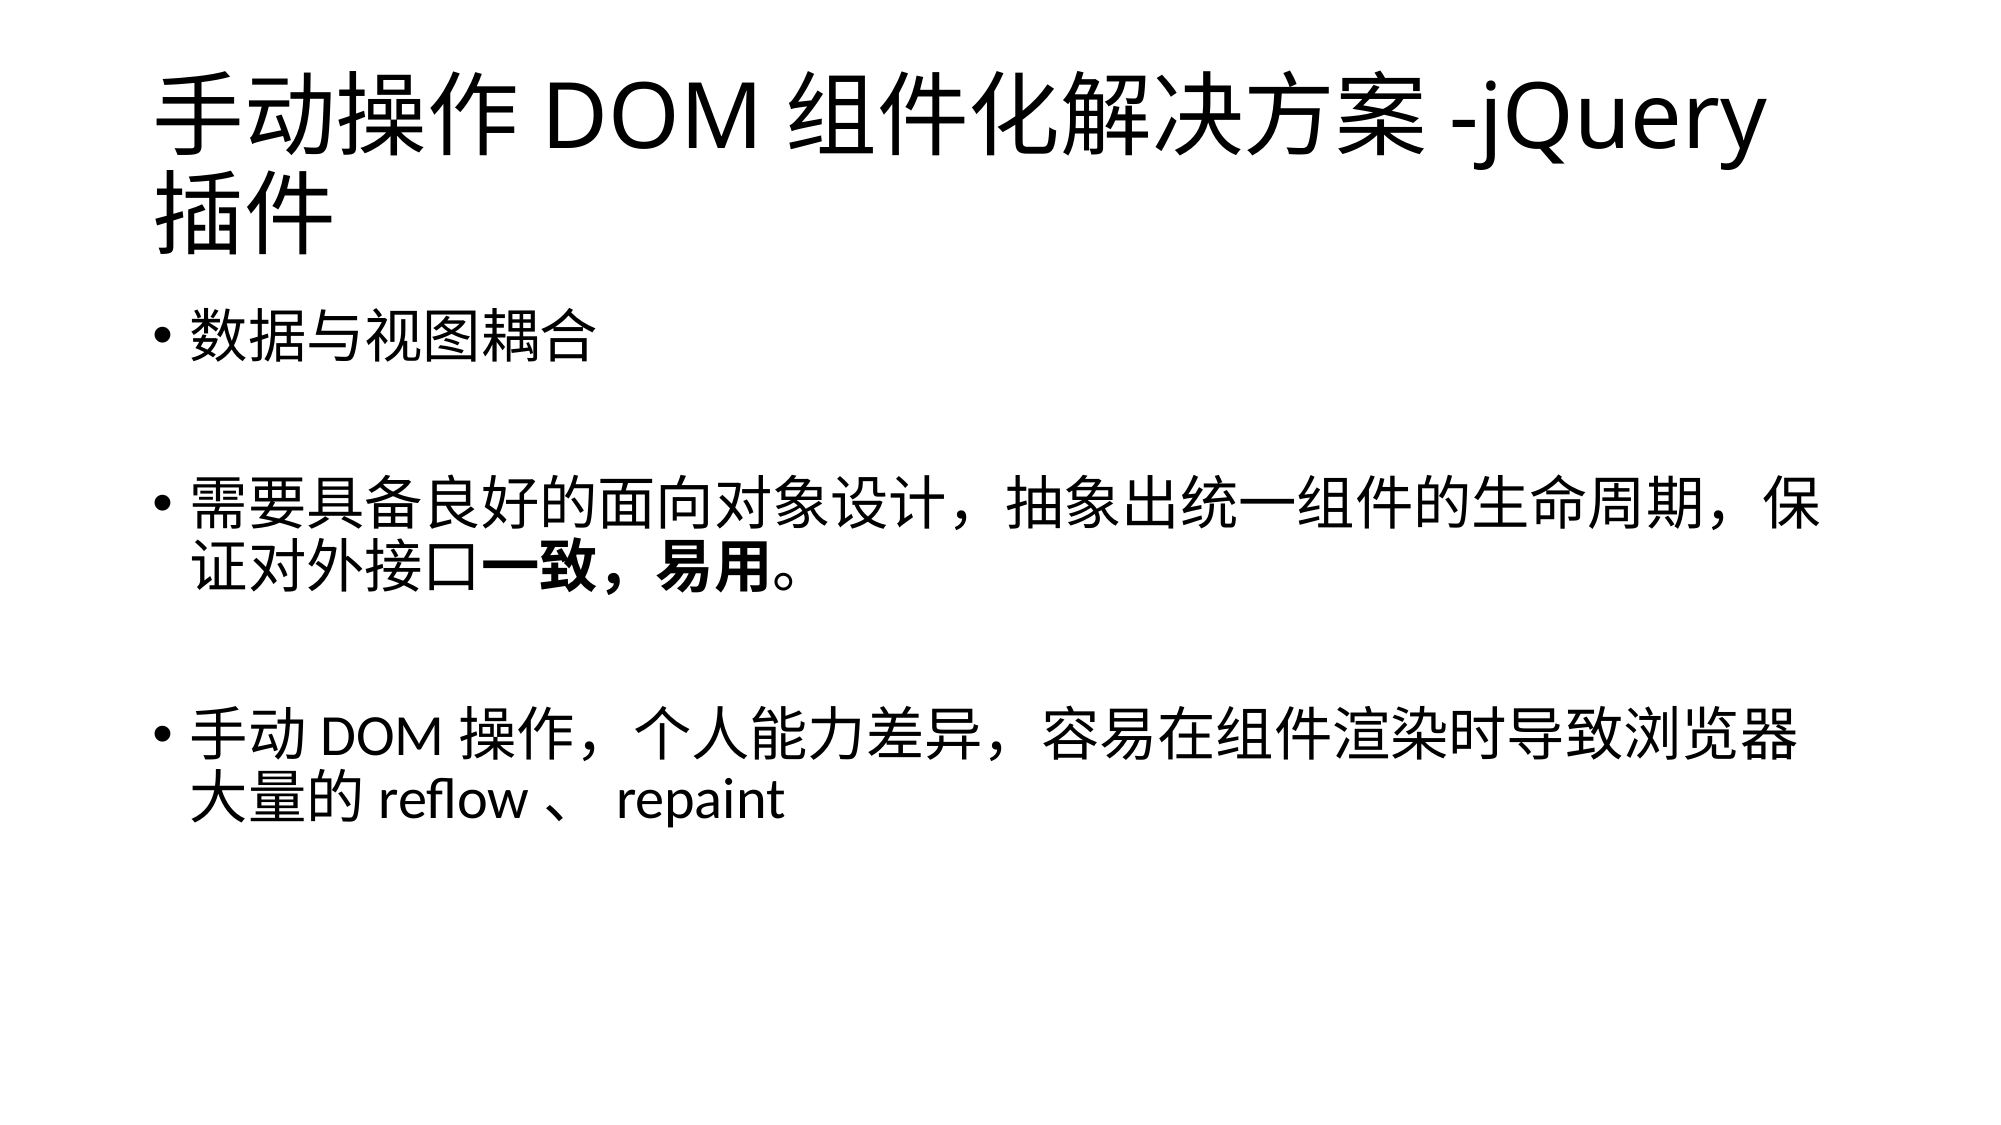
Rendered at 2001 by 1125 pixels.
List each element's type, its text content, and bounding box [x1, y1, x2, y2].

list 数据与视图耦合 需要具备良好的面向对象设计，抽象出统一组件的生命周期，保证对外接口一致，易用。 手动DOM操作，个人能力差异，容易在组件渲染时导致浏览器大量的reflow、repaint [137, 299, 1863, 1014]
title 手动操作DOM组件化解决方案-jQuery插件 [137, 59, 1863, 278]
